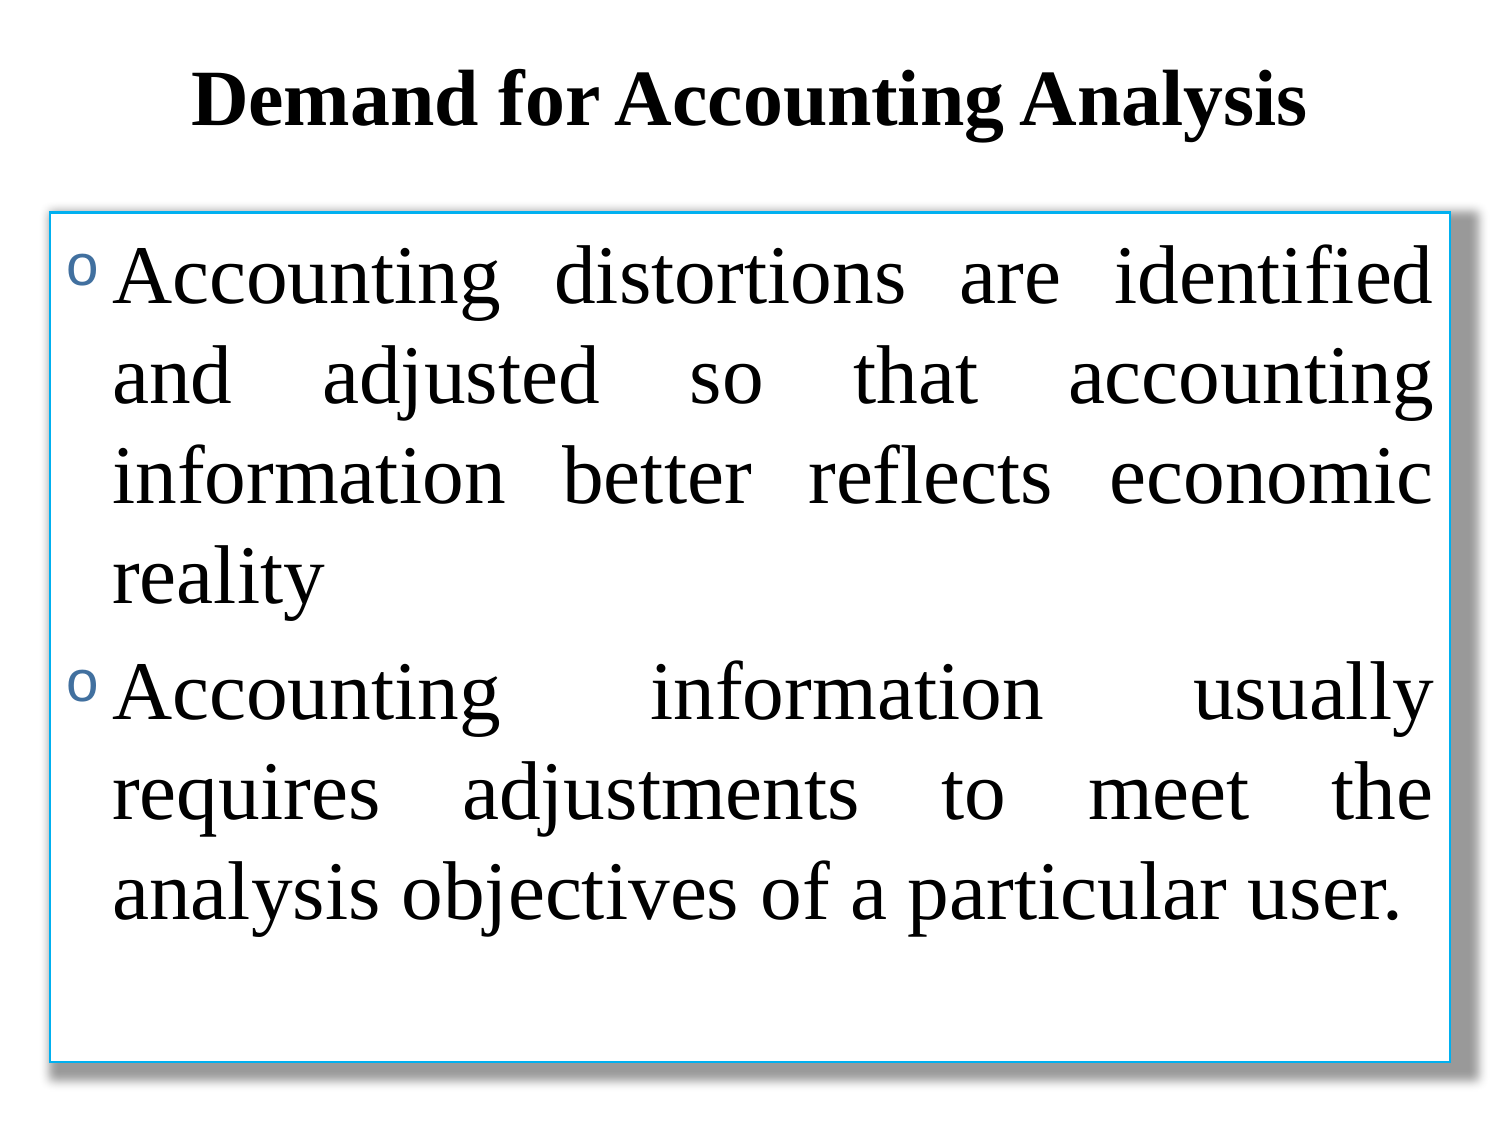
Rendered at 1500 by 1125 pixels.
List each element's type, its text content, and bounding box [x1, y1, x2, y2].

text_box Accounting distortions are identified and adjusted so that accounting information better reflects economic reality Accounting information usually requires adjustments to meet the analysis objectives of a particular user. [50, 212, 1450, 1063]
title Demand for Accounting Analysis [112, 37, 1388, 150]
